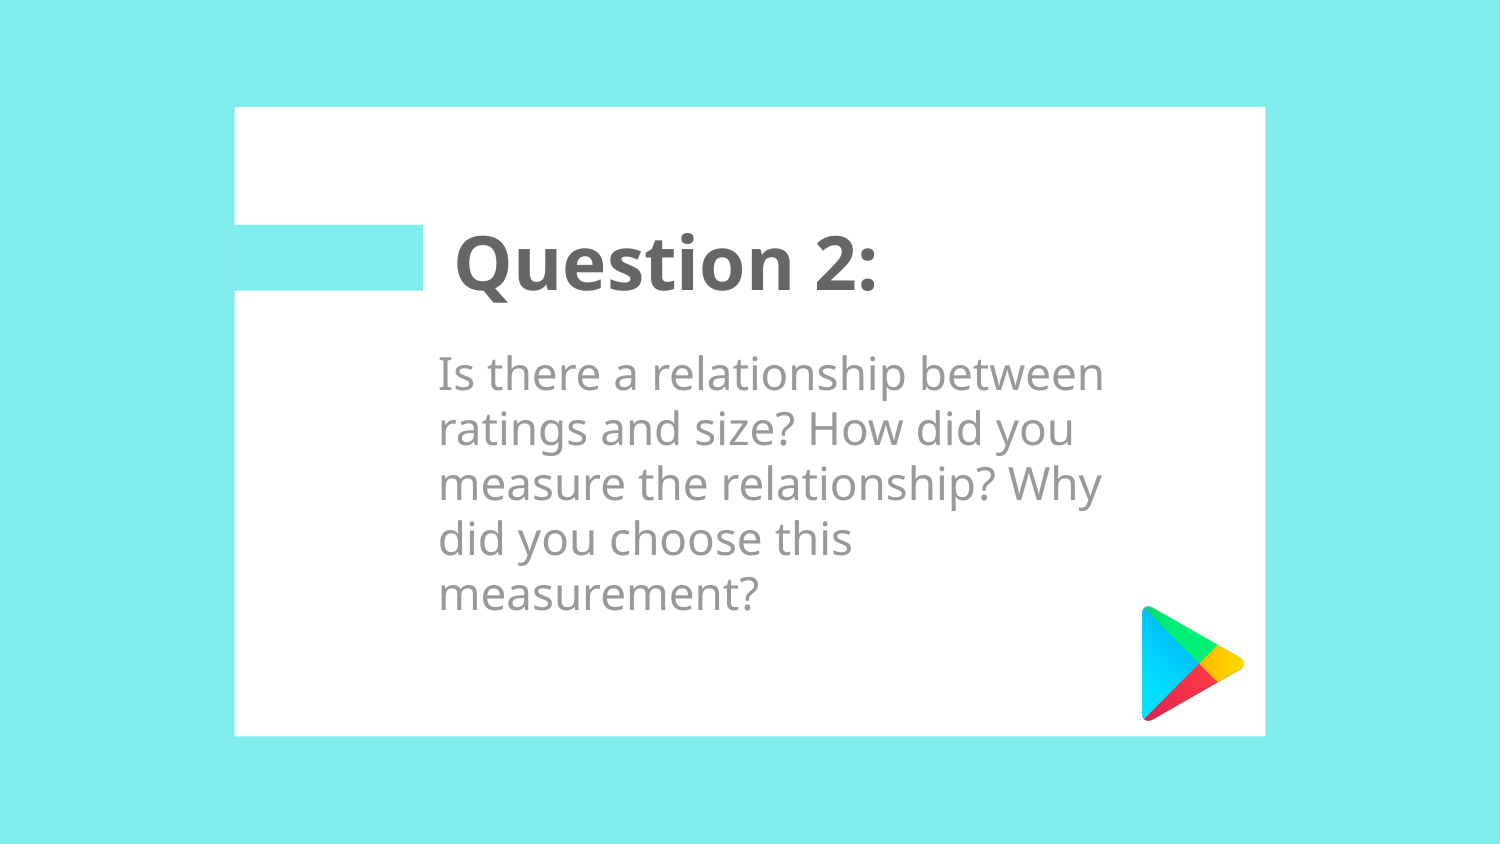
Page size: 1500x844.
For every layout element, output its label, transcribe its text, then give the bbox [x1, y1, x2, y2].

text_box [234, 224, 423, 291]
picture [1128, 601, 1254, 726]
subtitle Is there a relationship between ratings and size? How did you measure the relationship? Why did you choose this measurement? [422, 330, 1162, 649]
title Question 2: [438, 200, 1083, 400]
